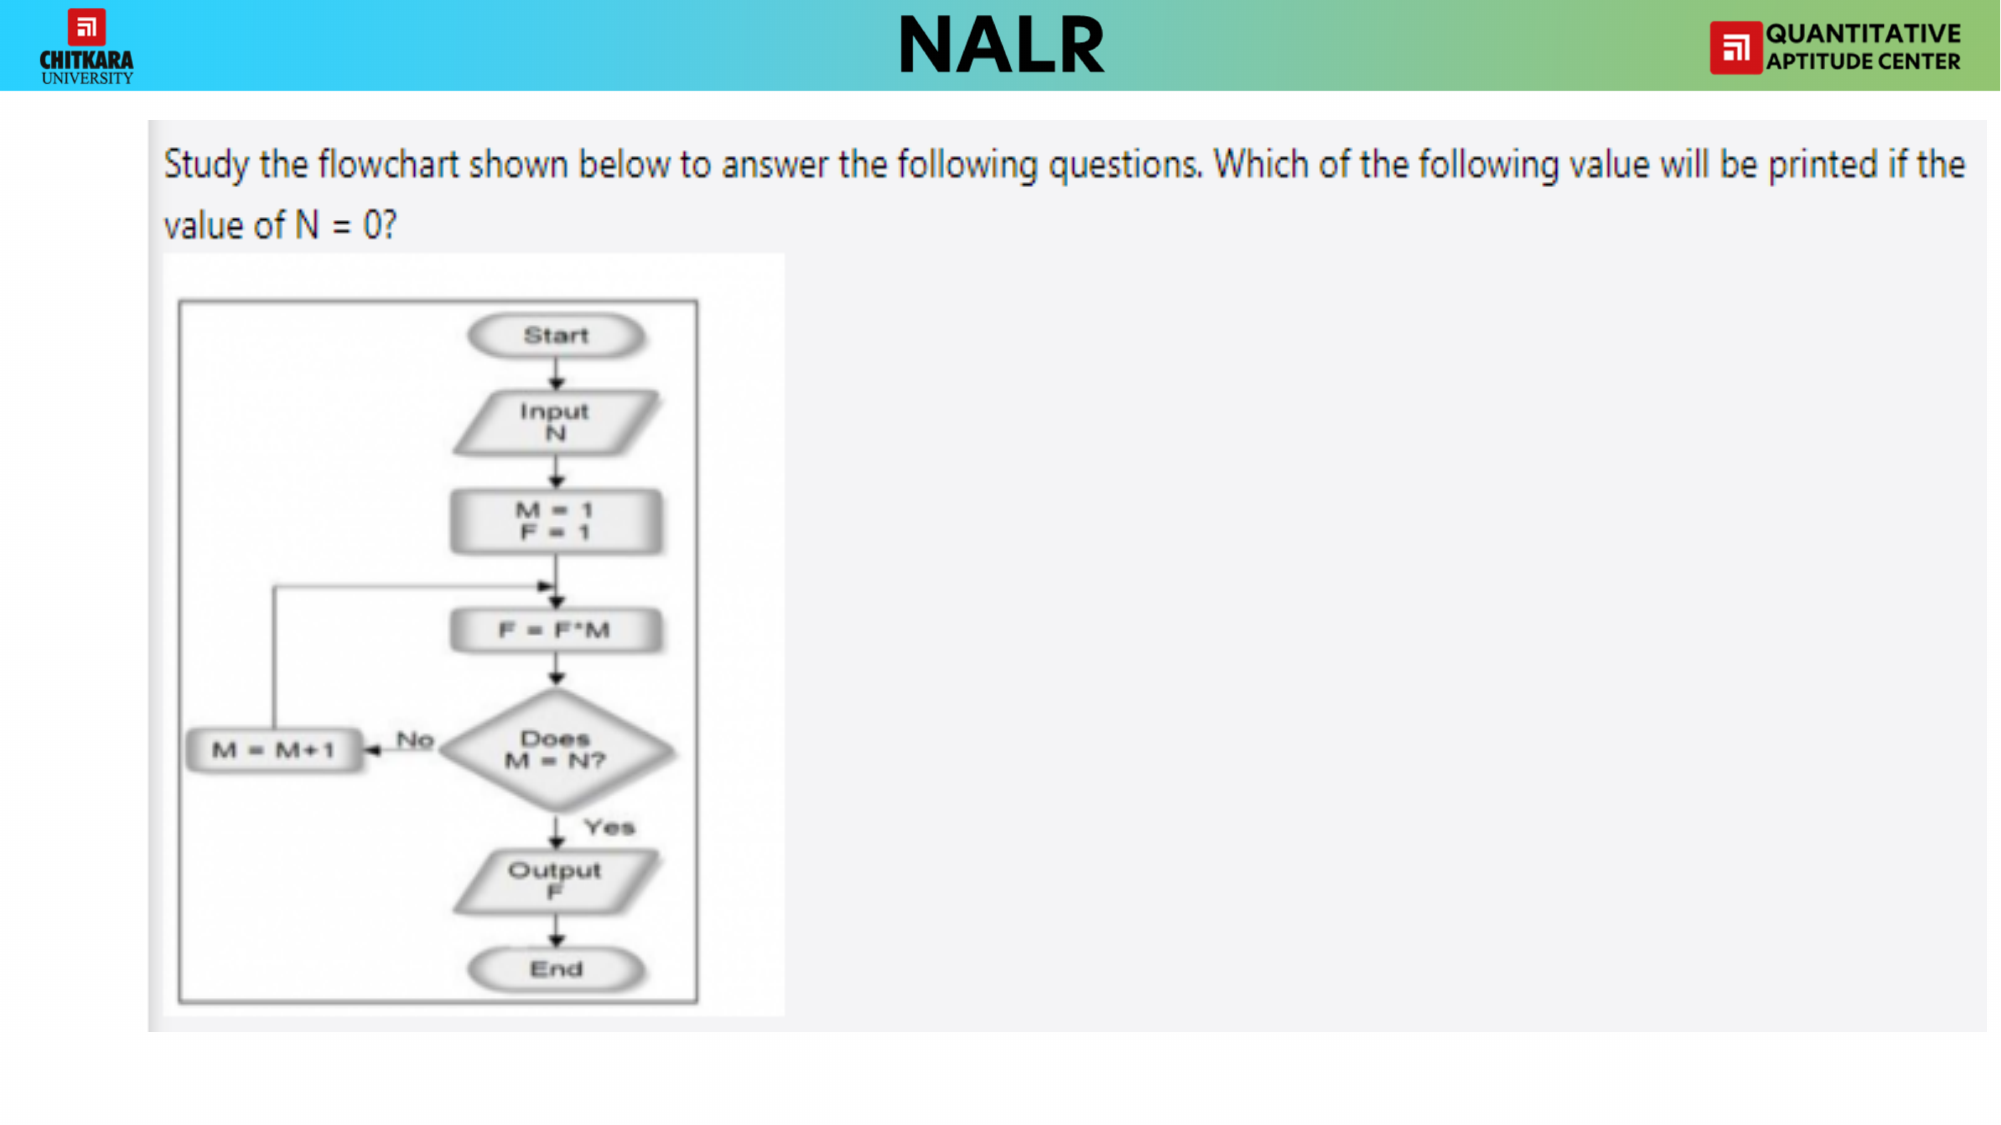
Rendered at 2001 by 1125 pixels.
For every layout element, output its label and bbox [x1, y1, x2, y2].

title [41, 31, 1959, 142]
picture [0, 0, 2001, 1125]
list [33, 175, 1959, 1053]
